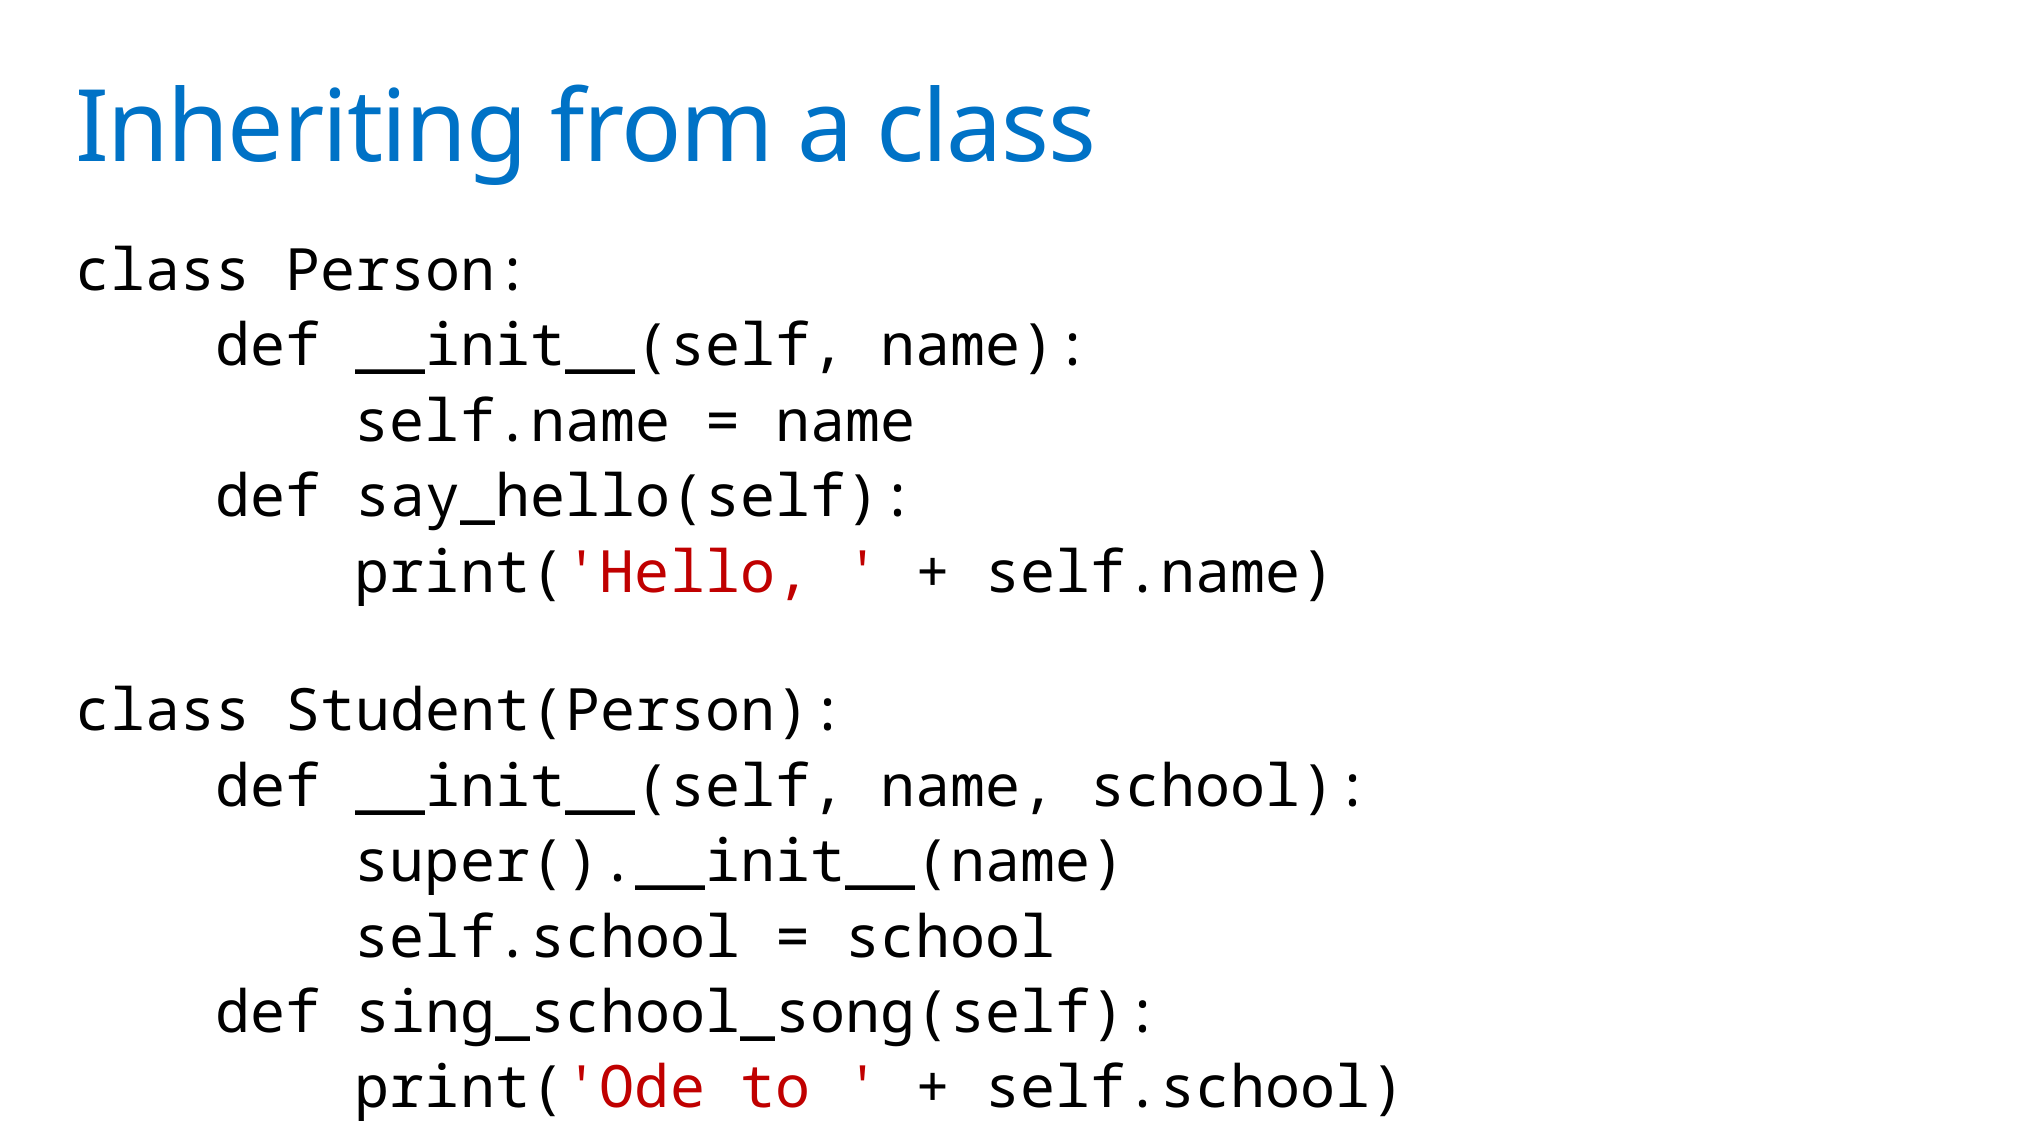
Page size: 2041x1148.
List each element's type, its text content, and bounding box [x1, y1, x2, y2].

list class Person: def __init__(self, name): self.name = name def say_hello(self): print('Hello, ' + self.name) class Student(Person): def __init__(self, name, school): super().__init__(name) self.school = school def sing_school_song(self): print('Ode to ' + self.school) [60, 225, 1980, 1148]
title Inheriting from a class [60, 60, 1980, 210]
